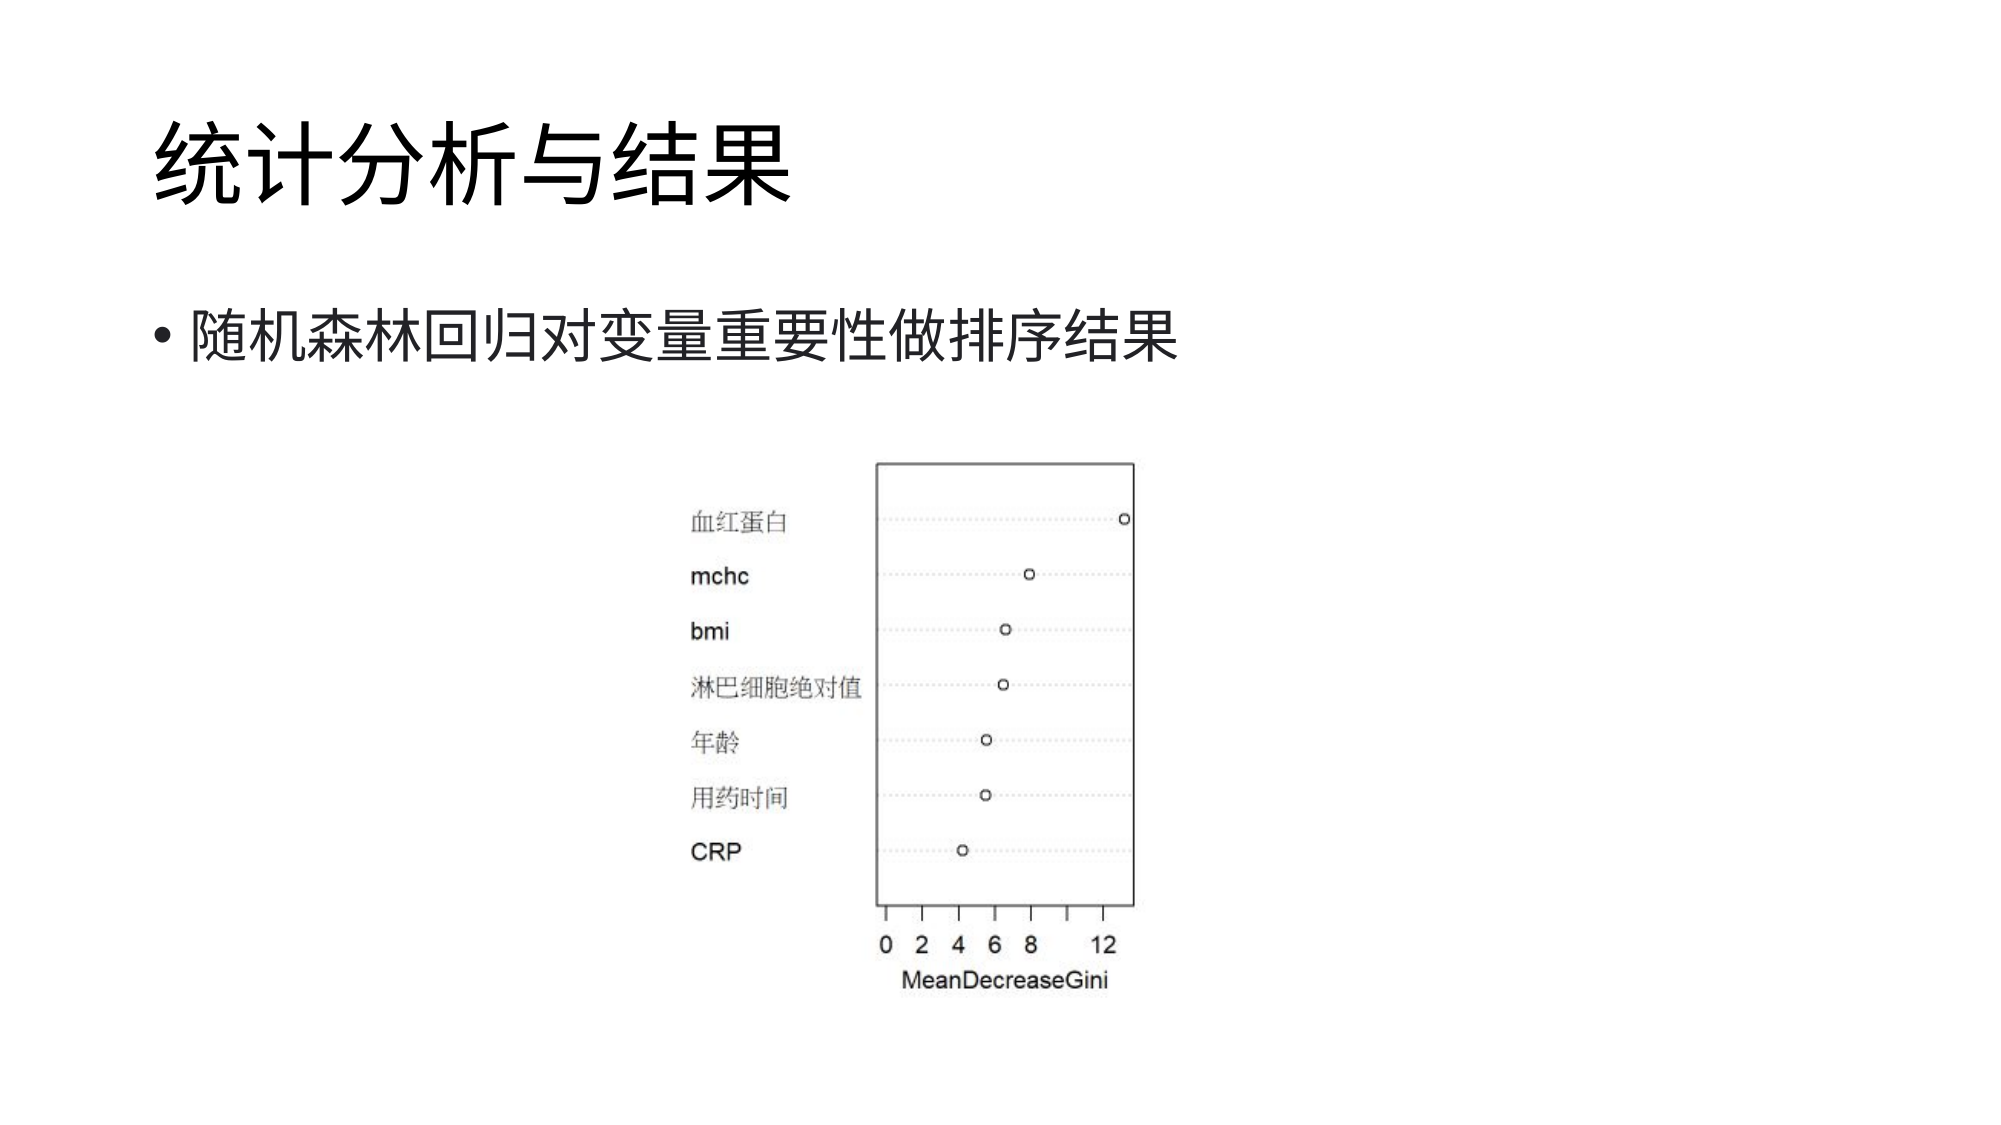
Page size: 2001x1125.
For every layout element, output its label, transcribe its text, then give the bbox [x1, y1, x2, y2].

picture [662, 446, 1236, 1048]
list 随机森林回归对变量重要性做排序结果 [137, 299, 1863, 1014]
title 统计分析与结果 [137, 59, 1863, 278]
